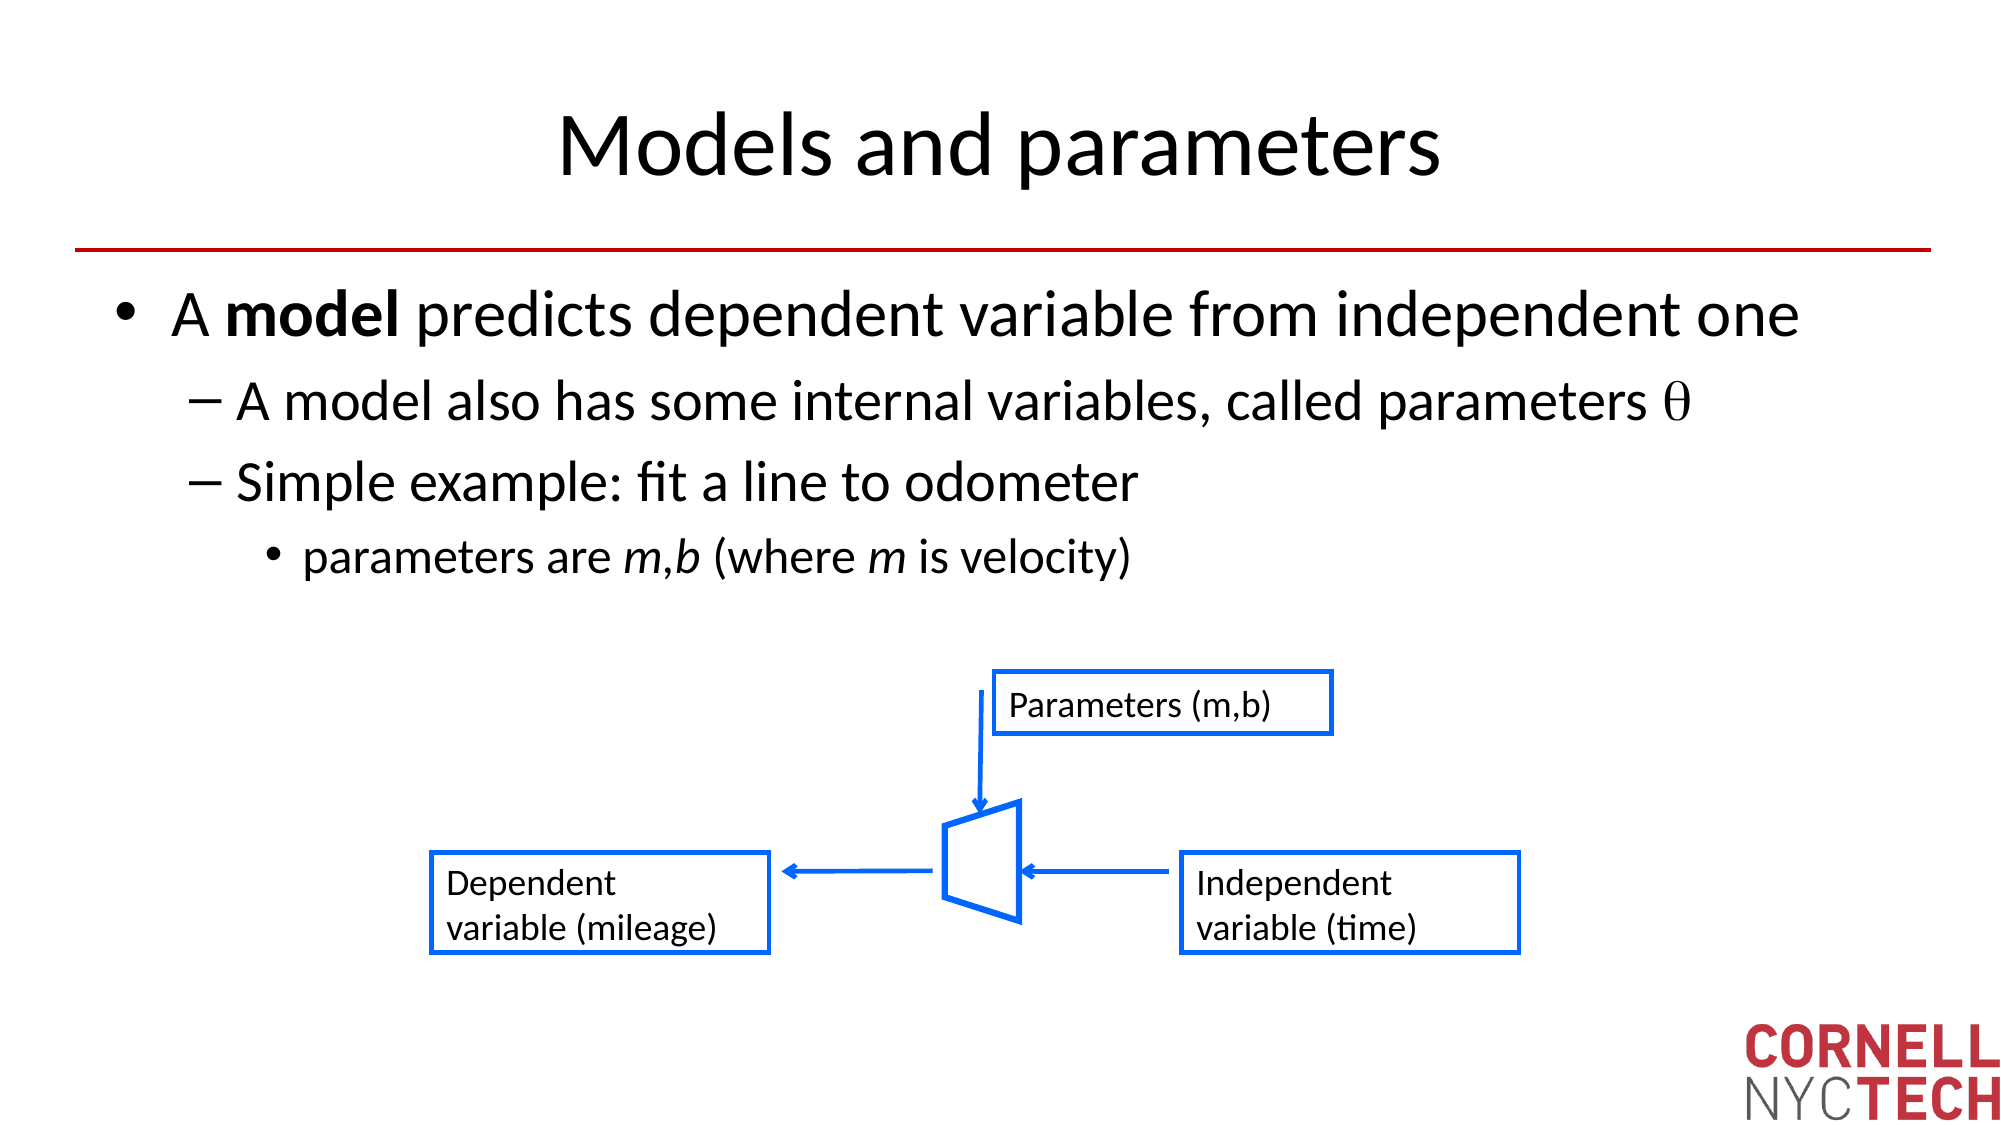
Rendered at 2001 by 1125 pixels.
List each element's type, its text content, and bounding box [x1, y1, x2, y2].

text_box [944, 802, 1019, 921]
text_box Independent variable (time) [1018, 864, 1169, 879]
text_box Independent variable (time) [1181, 852, 1519, 953]
text_box Parameters (m,b) [972, 690, 988, 814]
text_box Parameters (m,b) [993, 671, 1332, 734]
list A model predicts dependent variable from independent one A model also has some internal variables, called parameters  Simple example: fit a line to odometer parameters are m,b (where m is velocity) [99, 262, 1900, 1005]
text_box Dependent variable (mileage) [431, 852, 769, 953]
title Models and parameters [99, 45, 1900, 233]
